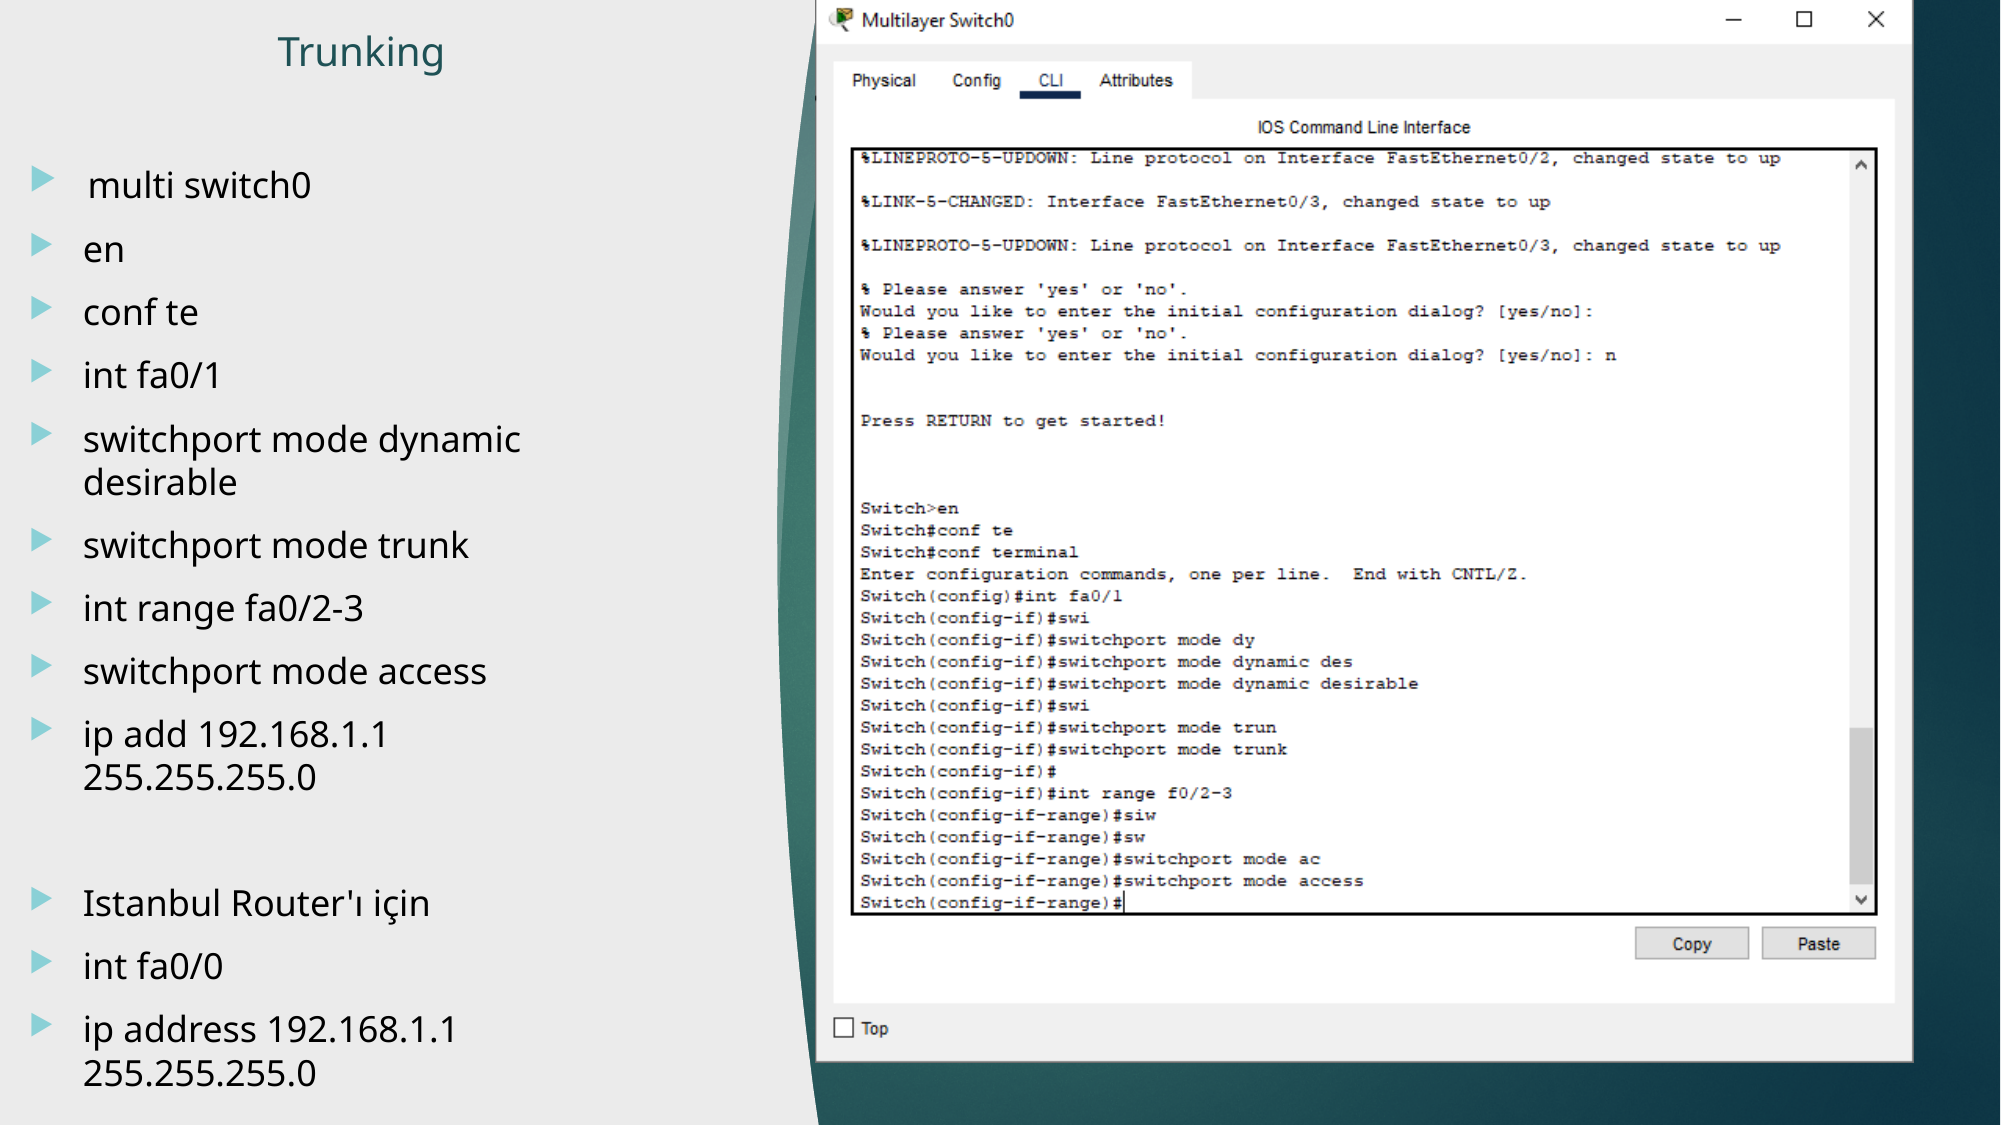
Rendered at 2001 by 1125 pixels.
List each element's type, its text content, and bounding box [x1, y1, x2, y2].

text_box [0, 0, 821, 1125]
title Trunking [26, 18, 697, 132]
text_box [779, 78, 809, 581]
text_box [780, 248, 809, 1032]
list multi switch0 en conf te int fa0/1 switchport mode dynamic desirable switchport mode trunk int range fa0/2-3 switchport mode access ip add 192.168.1.1 255.255.255.0 Istanbul Router'ı için int fa0/0 ip address 192.168.1.1 255.255.255.0 [13, 151, 628, 1106]
picture [815, 0, 1914, 1063]
text_box [813, 0, 2000, 1125]
